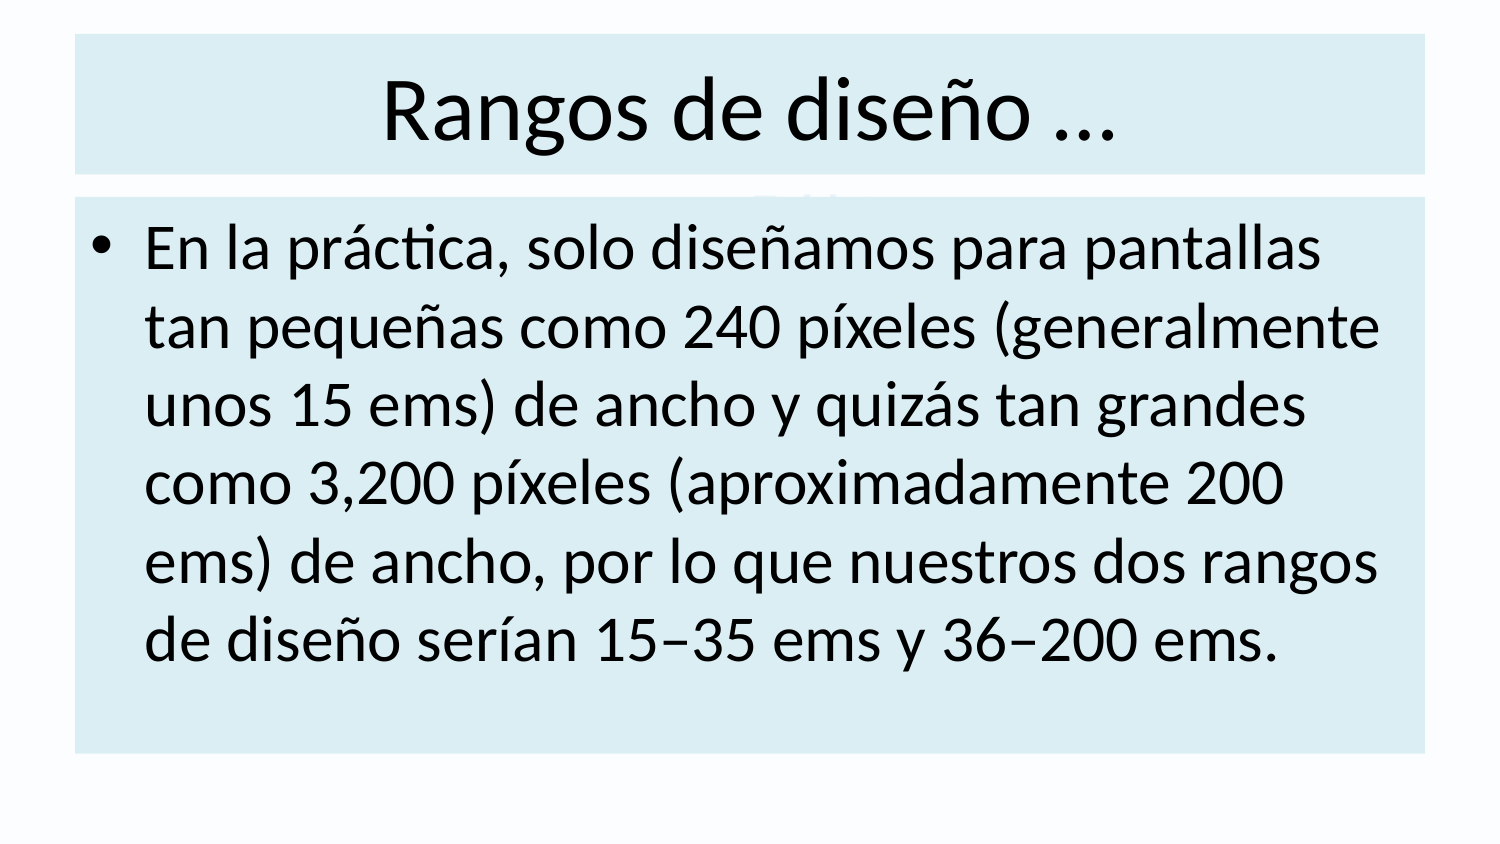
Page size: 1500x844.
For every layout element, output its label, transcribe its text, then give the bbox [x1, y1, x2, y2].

list En la práctica, solo diseñamos para pantallas tan pequeñas como 240 píxeles (generalmente unos 15 ems) de ancho y quizás tan grandes como 3,200 píxeles (aproximadamente 200 ems) de ancho, por lo que nuestros dos rangos de diseño serían 15–35 ems y 36–200 ems. [75, 196, 1425, 754]
title Rangos de diseño … [75, 33, 1425, 175]
